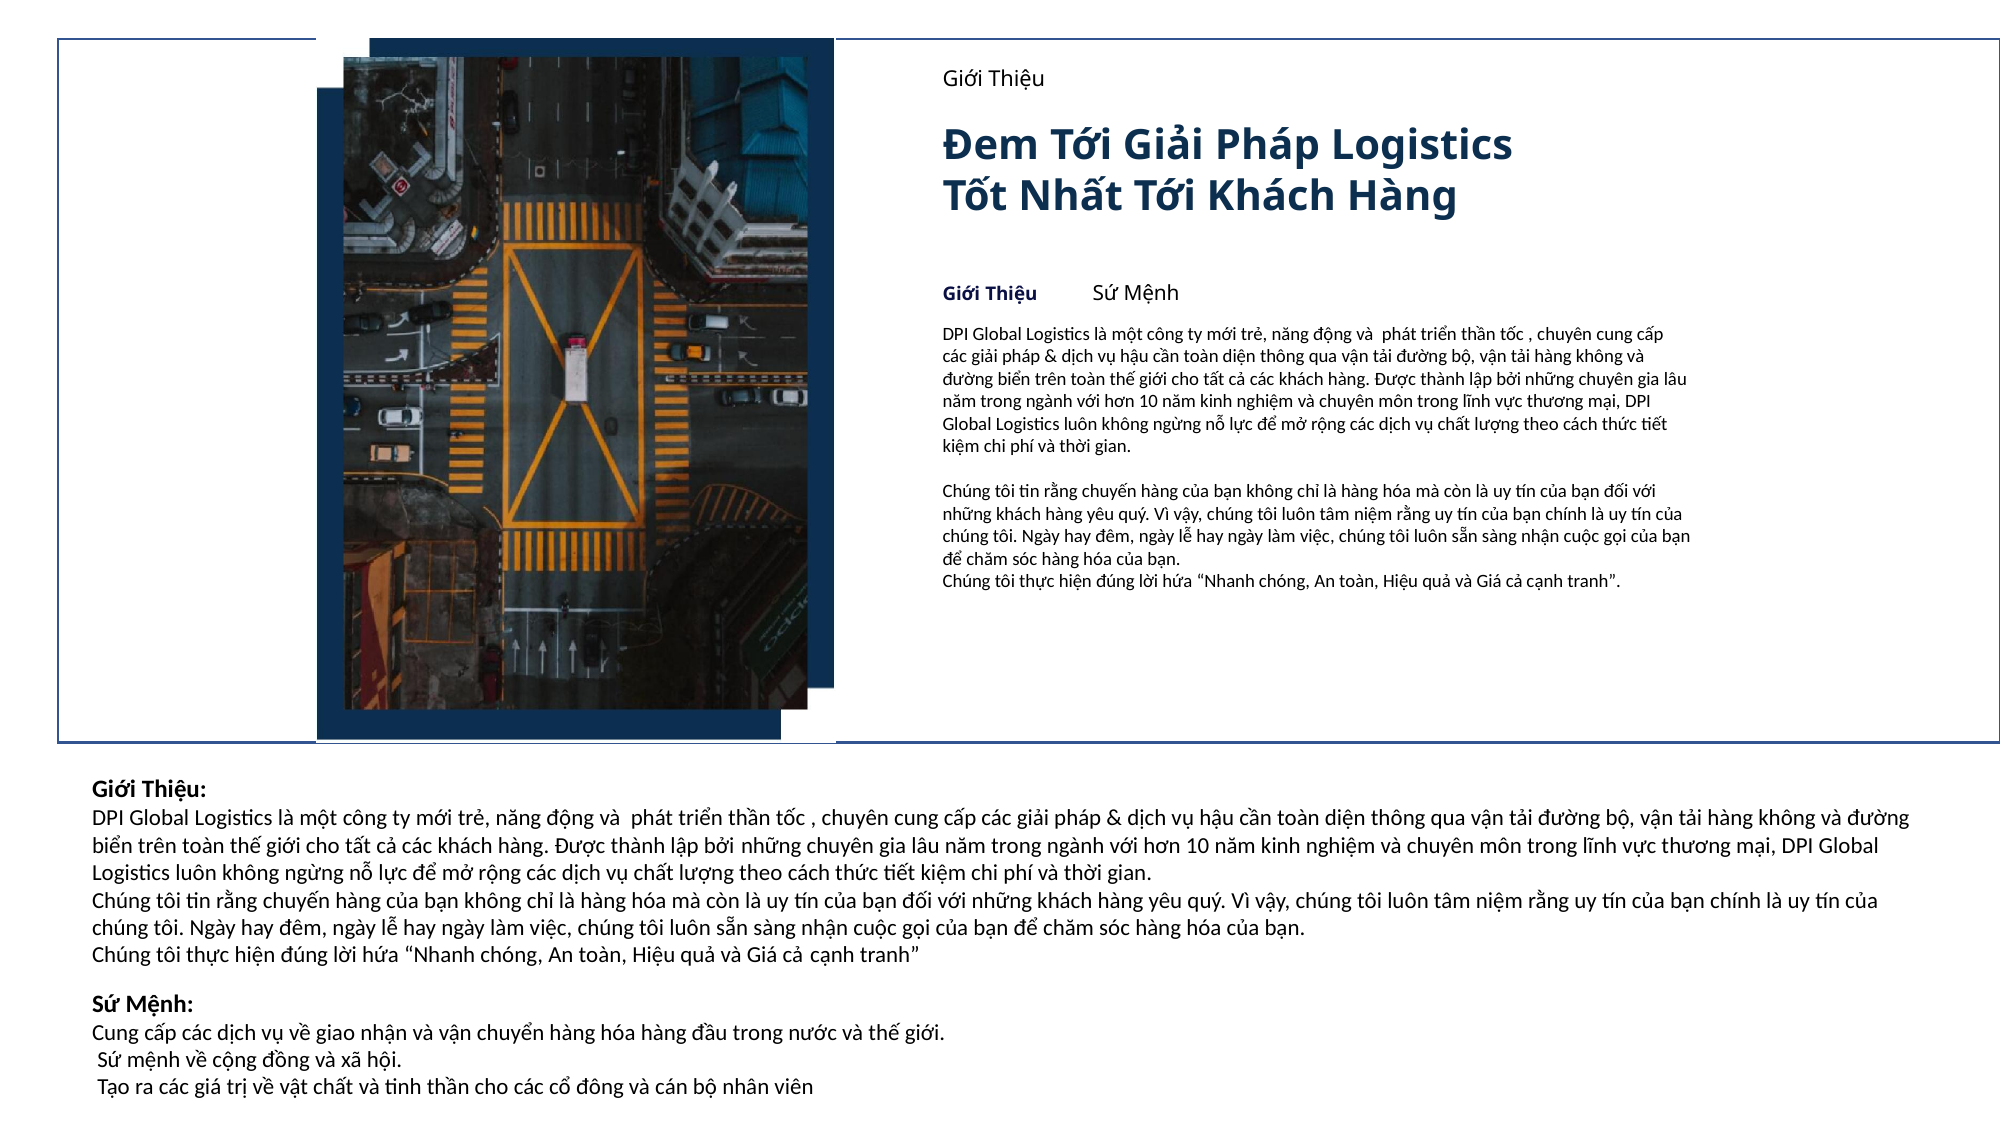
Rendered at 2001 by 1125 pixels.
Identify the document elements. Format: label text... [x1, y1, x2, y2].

text_box Sứ Mệnh: Cung cấp các dịch vụ về giao nhận và vận chuyển hàng hóa hàng đầu trong nước và thế giới. Sứ mệnh về cộng đồng và xã hội. Tạo ra các giá trị về vật chất và tinh thần cho các cổ đông và cán bộ nhân viên [77, 979, 1950, 1107]
text_box Giới Thiệu: DPI Global Logistics là một công ty mới trẻ, năng động và phát triển thần tốc , chuyên cung cấp các giải pháp & dịch vụ hậu cần toàn diện thông qua vận tải đường bộ, vận tải hàng không và đường biển trên toàn thế giới cho tất cả các khách hàng. Được thành lập bởi những chuyên gia lâu năm trong ngành với hơn 10 năm kinh nghiệm và chuyên môn trong lĩnh vực thương mại, DPI Global Logistics luôn không ngừng nỗ lực để mở rộng các dịch vụ chất lượng theo cách thức tiết kiệm chi phí và thời gian. Chúng tôi tin rằng chuyến hàng của bạn không chỉ là hàng hóa mà còn là uy tín của bạn đối với những khách hàng yêu quý. Vì vậy, chúng tôi luôn tâm niệm rằng uy tín của bạn chính là uy tín của chúng tôi. Ngày hay đêm, ngày lễ hay ngày làm việc, chúng tôi luôn sẵn sàng nhận cuộc gọi của bạn để chăm sóc hàng hóa của bạn. Chúng tôi thực hiện đúng lời hứa “Nhanh chóng, An toàn, Hiệu quả và Giá cả cạnh tranh” [77, 765, 1950, 975]
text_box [58, 38, 2000, 743]
